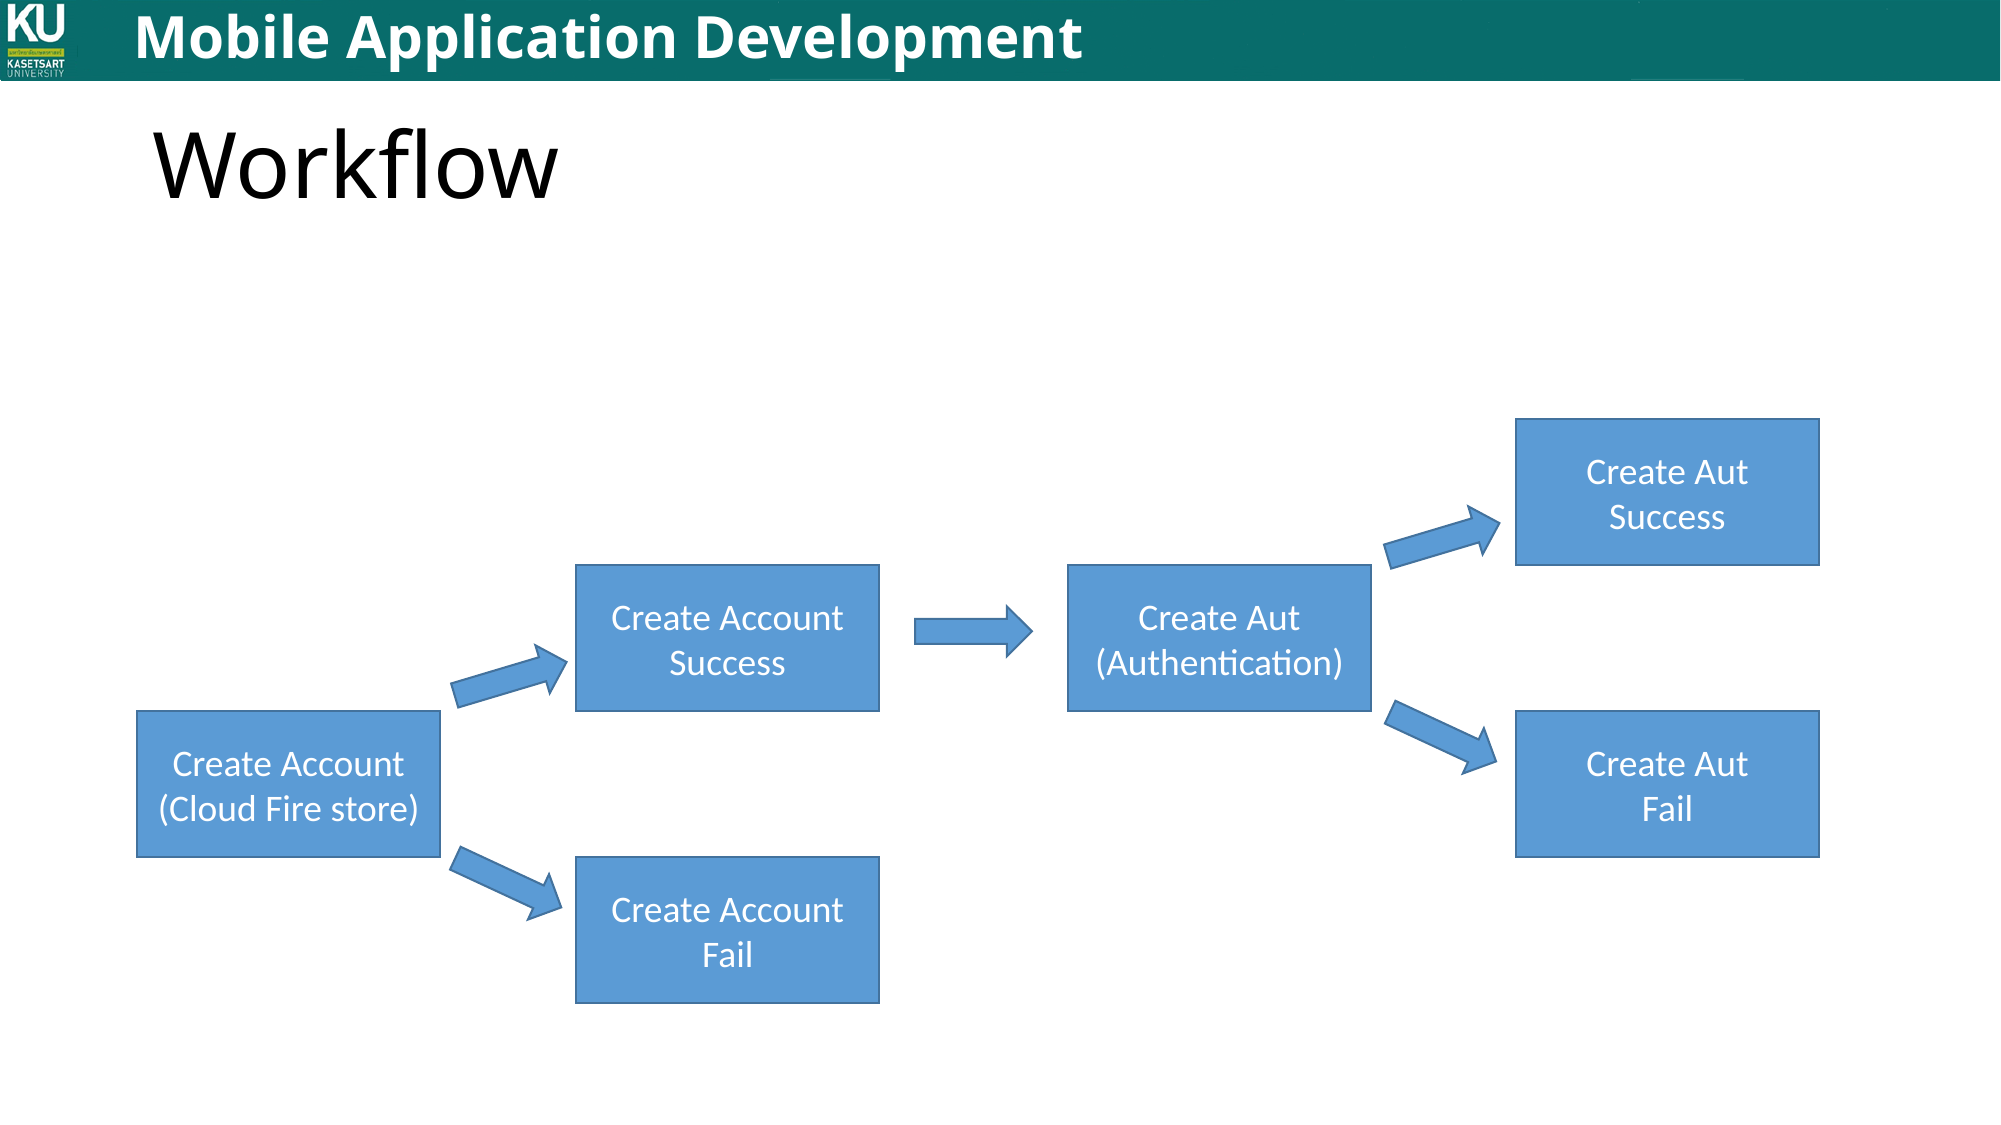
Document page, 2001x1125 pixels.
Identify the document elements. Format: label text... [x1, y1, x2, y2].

text_box [449, 643, 568, 709]
text_box [914, 603, 1034, 659]
picture [436, 33, 448, 52]
picture [308, 32, 320, 38]
picture [0, 0, 2001, 81]
text_box [448, 845, 563, 922]
text_box Create Aut Success [1515, 418, 1820, 566]
picture [814, 32, 826, 38]
text_box Create Account Success [575, 564, 880, 712]
picture [748, 32, 760, 38]
picture [199, 33, 213, 52]
text_box Create Aut Fail [1515, 710, 1820, 858]
text_box Create Aut (Authentication) [1067, 564, 1372, 712]
text_box Create Account (Cloud Fire store) [136, 710, 441, 858]
picture [904, 33, 916, 52]
text_box [1382, 504, 1501, 570]
picture [399, 33, 411, 52]
picture [237, 33, 249, 52]
picture [997, 32, 1009, 38]
title Workflow [137, 59, 1863, 278]
picture [615, 33, 629, 52]
picture [536, 43, 547, 52]
text_box Create Account Fail [575, 856, 880, 1004]
text_box [1383, 699, 1498, 776]
picture [866, 33, 880, 52]
